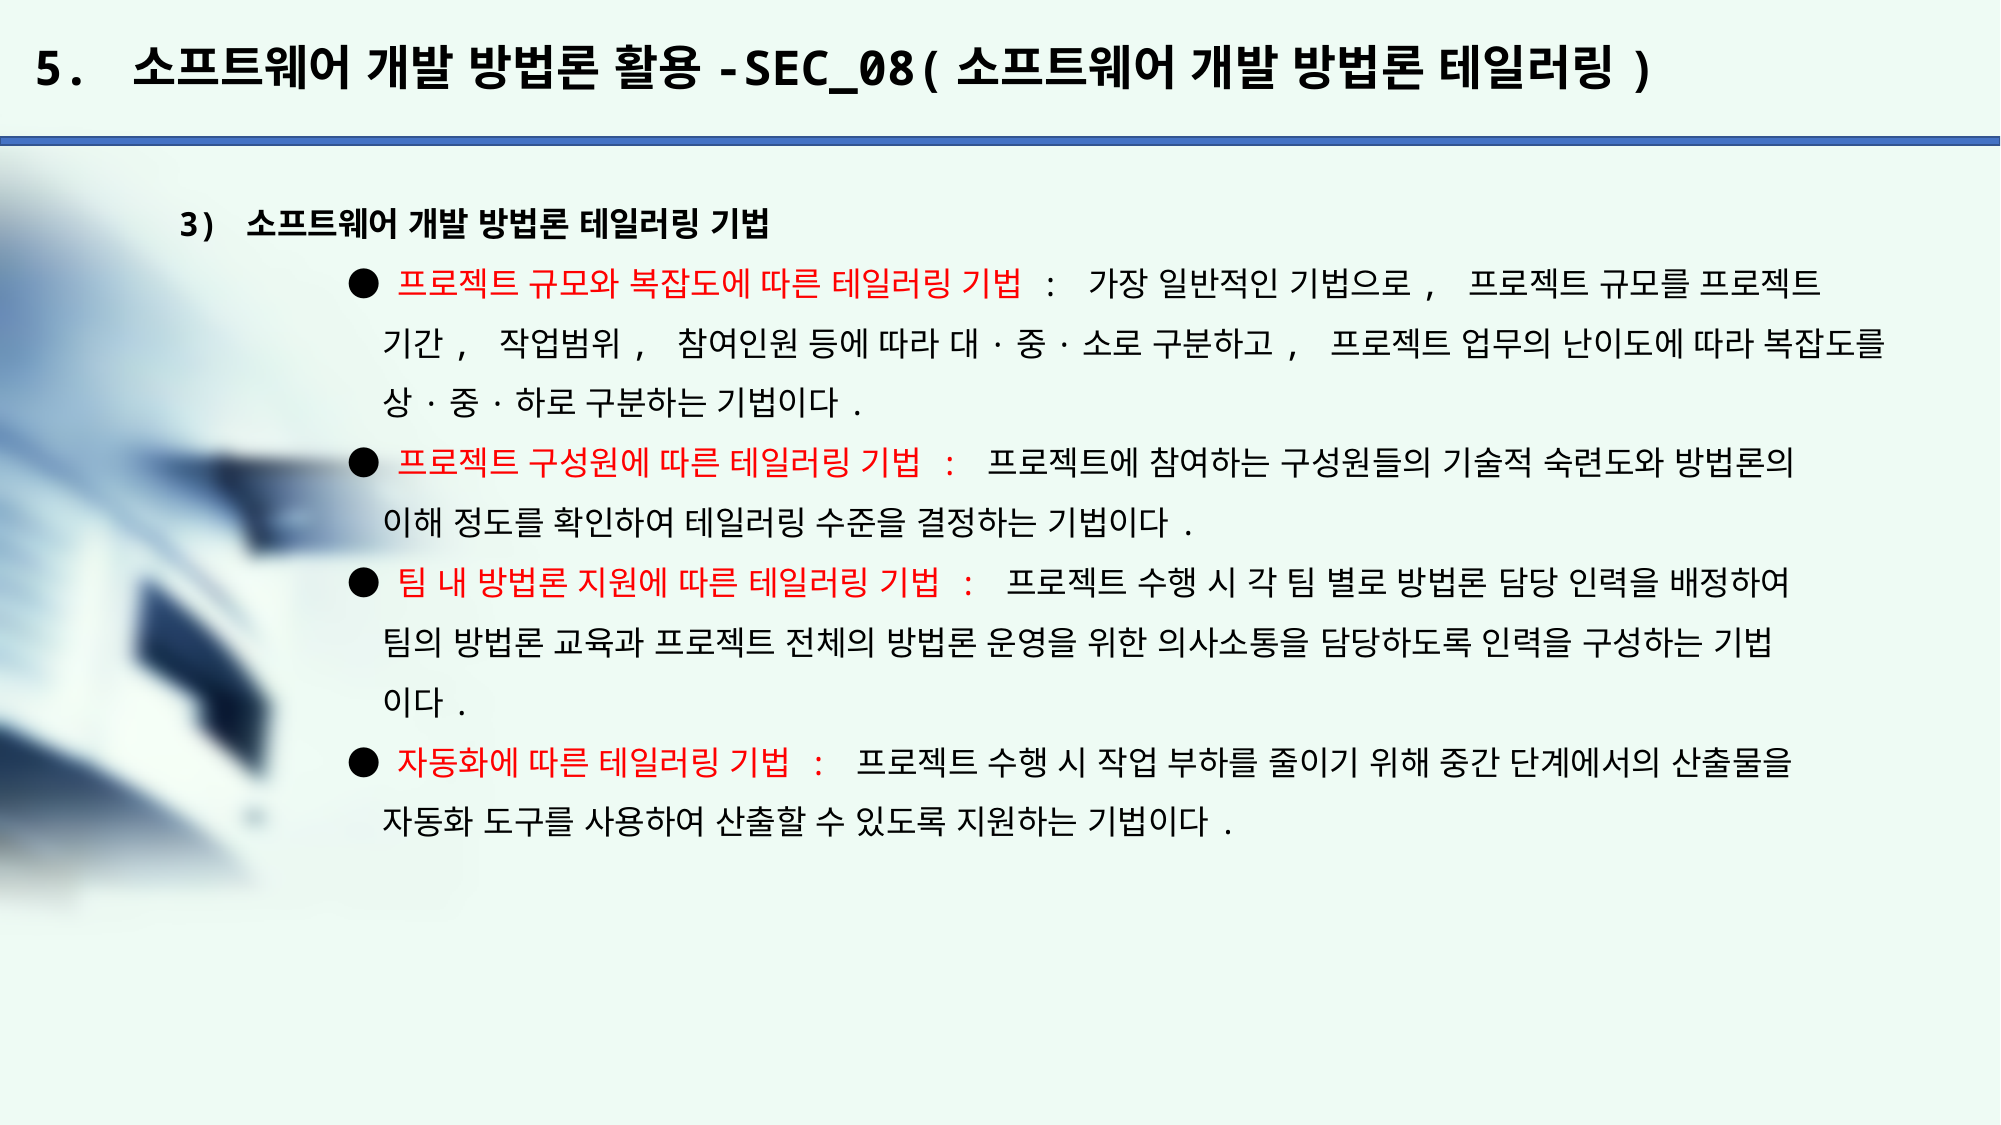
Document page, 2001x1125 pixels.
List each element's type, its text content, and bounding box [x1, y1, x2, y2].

text_box 3) 소프트웨어 개발 방법론 테일러링 기법 ● 프로젝트 규모와 복잡도에 따른 테일러링 기법 : 가장 일반적인 기법으로, 프로젝트 규모를 프로젝트 기간, 작업범위, 참여인원 등에 따라 대·중·소로 구분하고, 프로젝트 업무의 난이도에 따라 복잡도를 상·중·하로 구분하는 기법이다. ● 프로젝트 구성원에 따른 테일러링 기법 : 프로젝트에 참여하는 구성원들의 기술적 숙련도와 방법론의 이해 정도를 확인하여 테일러링 수준을 결정하는 기법이다. ● 팀 내 방법론 지원에 따른 테일러링 기법 : 프로젝트 수행 시 각 팀 별로 방법론 담당 인력을 배정하여 팀의 방법론 교육과 프로젝트 전체의 방법론 운영을 위한 의사소통을 담당하도록 인력을 구성하는 기법 이다. ● 자동화에 따른 테일러링 기법 : 프로젝트 수행 시 작업 부하를 줄이기 위해 중간 단계에서의 산출물을 자동화 도구를 사용하여 산출할 수 있도록 지원하는 기법이다. [163, 175, 1969, 849]
picture [0, 0, 2000, 136]
title 5. 소프트웨어 개발 방법론 활용-SEC_08(소프트웨어 개발 방법론 테일러링) [19, 14, 1922, 126]
picture [0, 146, 2000, 1125]
